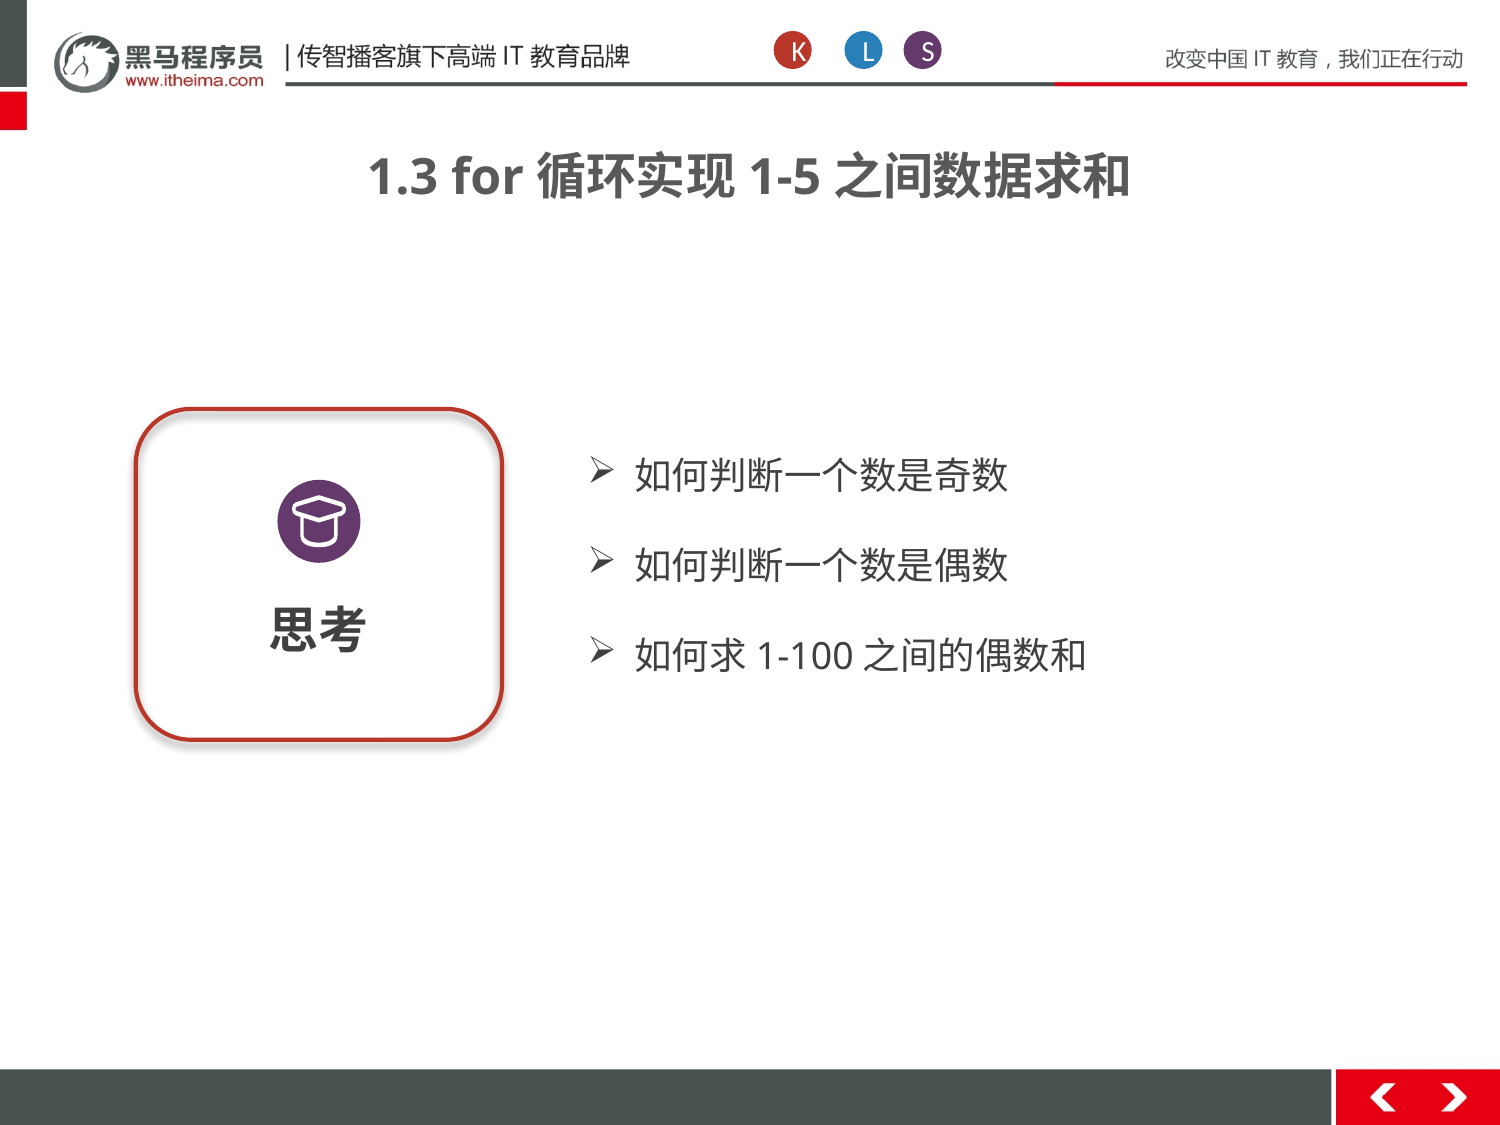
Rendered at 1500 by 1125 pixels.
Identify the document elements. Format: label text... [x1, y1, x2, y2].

text_box S [901, 28, 944, 72]
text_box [277, 479, 361, 564]
text_box L [842, 28, 885, 72]
text_box K [771, 28, 814, 72]
text_box 1.3 for循环实现1-5之间数据求和 [0, 137, 1500, 209]
text_box [133, 406, 505, 742]
picture [0, 209, 1500, 1125]
text_box 如何判断一个数是奇数 如何判断一个数是偶数 如何求1-100之间的偶数和 [572, 444, 1376, 685]
picture [0, 0, 1500, 137]
